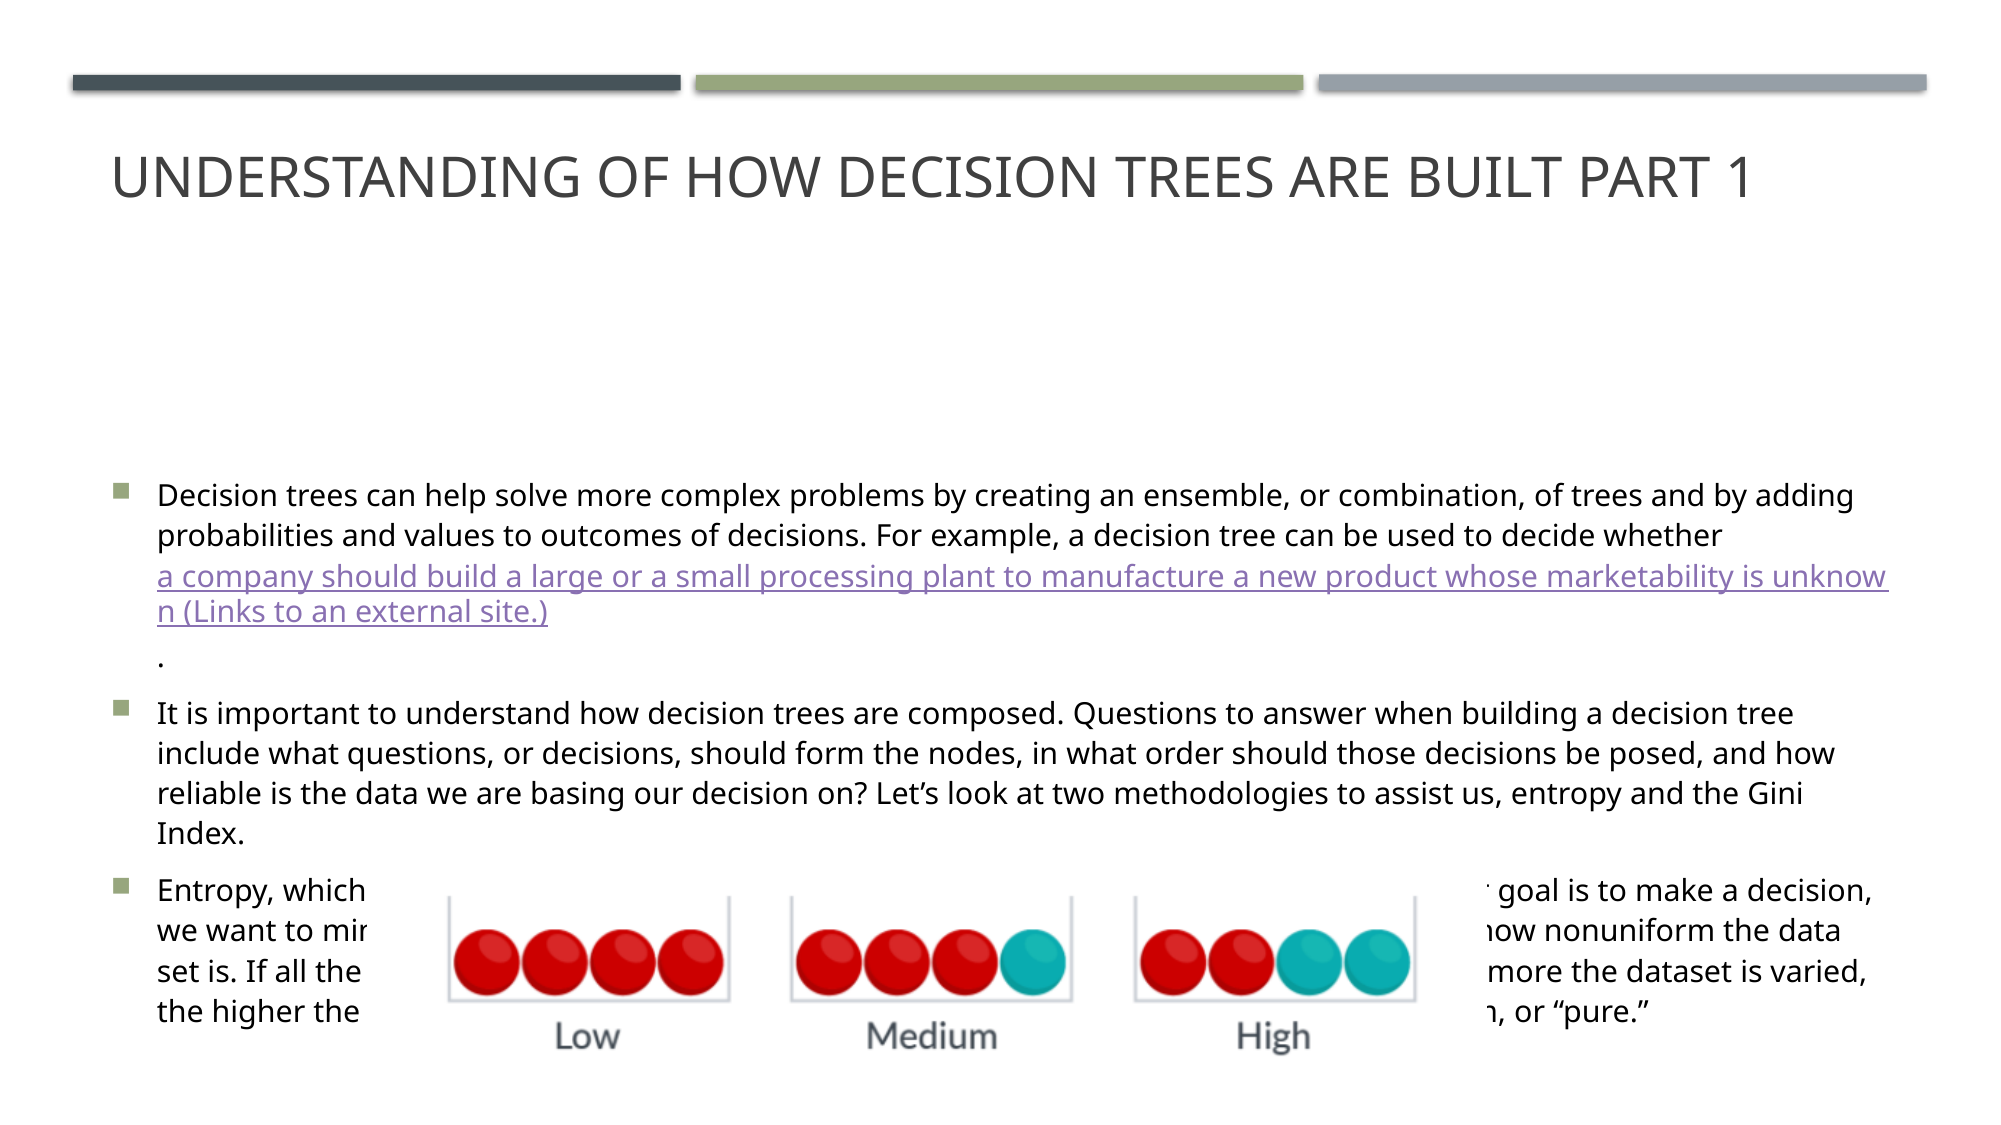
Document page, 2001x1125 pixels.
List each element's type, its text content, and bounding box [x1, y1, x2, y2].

picture [366, 853, 1488, 1062]
list Decision trees can help solve more complex problems by creating an ensemble, or combination, of trees and by adding probabilities and values to outcomes of decisions. For example, a decision tree can be used to decide whether a company should build a large or a small processing plant to manufacture a new product whose marketability is unknown (Links to an external site.). It is important to understand how decision trees are composed. Questions to answer when building a decision tree include what questions, or decisions, should form the nodes, in what order should those decisions be posed, and how reliable is the data we are basing our decision on? Let’s look at two methodologies to assist us, entropy and the Gini Index. Entropy, which is a measure of disorder and uncertainty, helps describe the sample. Since our goal is to make a decision, we want to minimize uncertainty, hence the lower the entropy, the better. Entropy applies to how nonuniform the data set is. If all the data in the set is the same, we would have a uniform set and low entropy. The more the dataset is varied, the higher the entropy. Higher entropy would imply higher impurity as the data is not uniform, or “pure.” [95, 465, 1905, 1062]
title Understanding Of How Decision Trees Are Built Part 1 [95, 115, 1905, 218]
